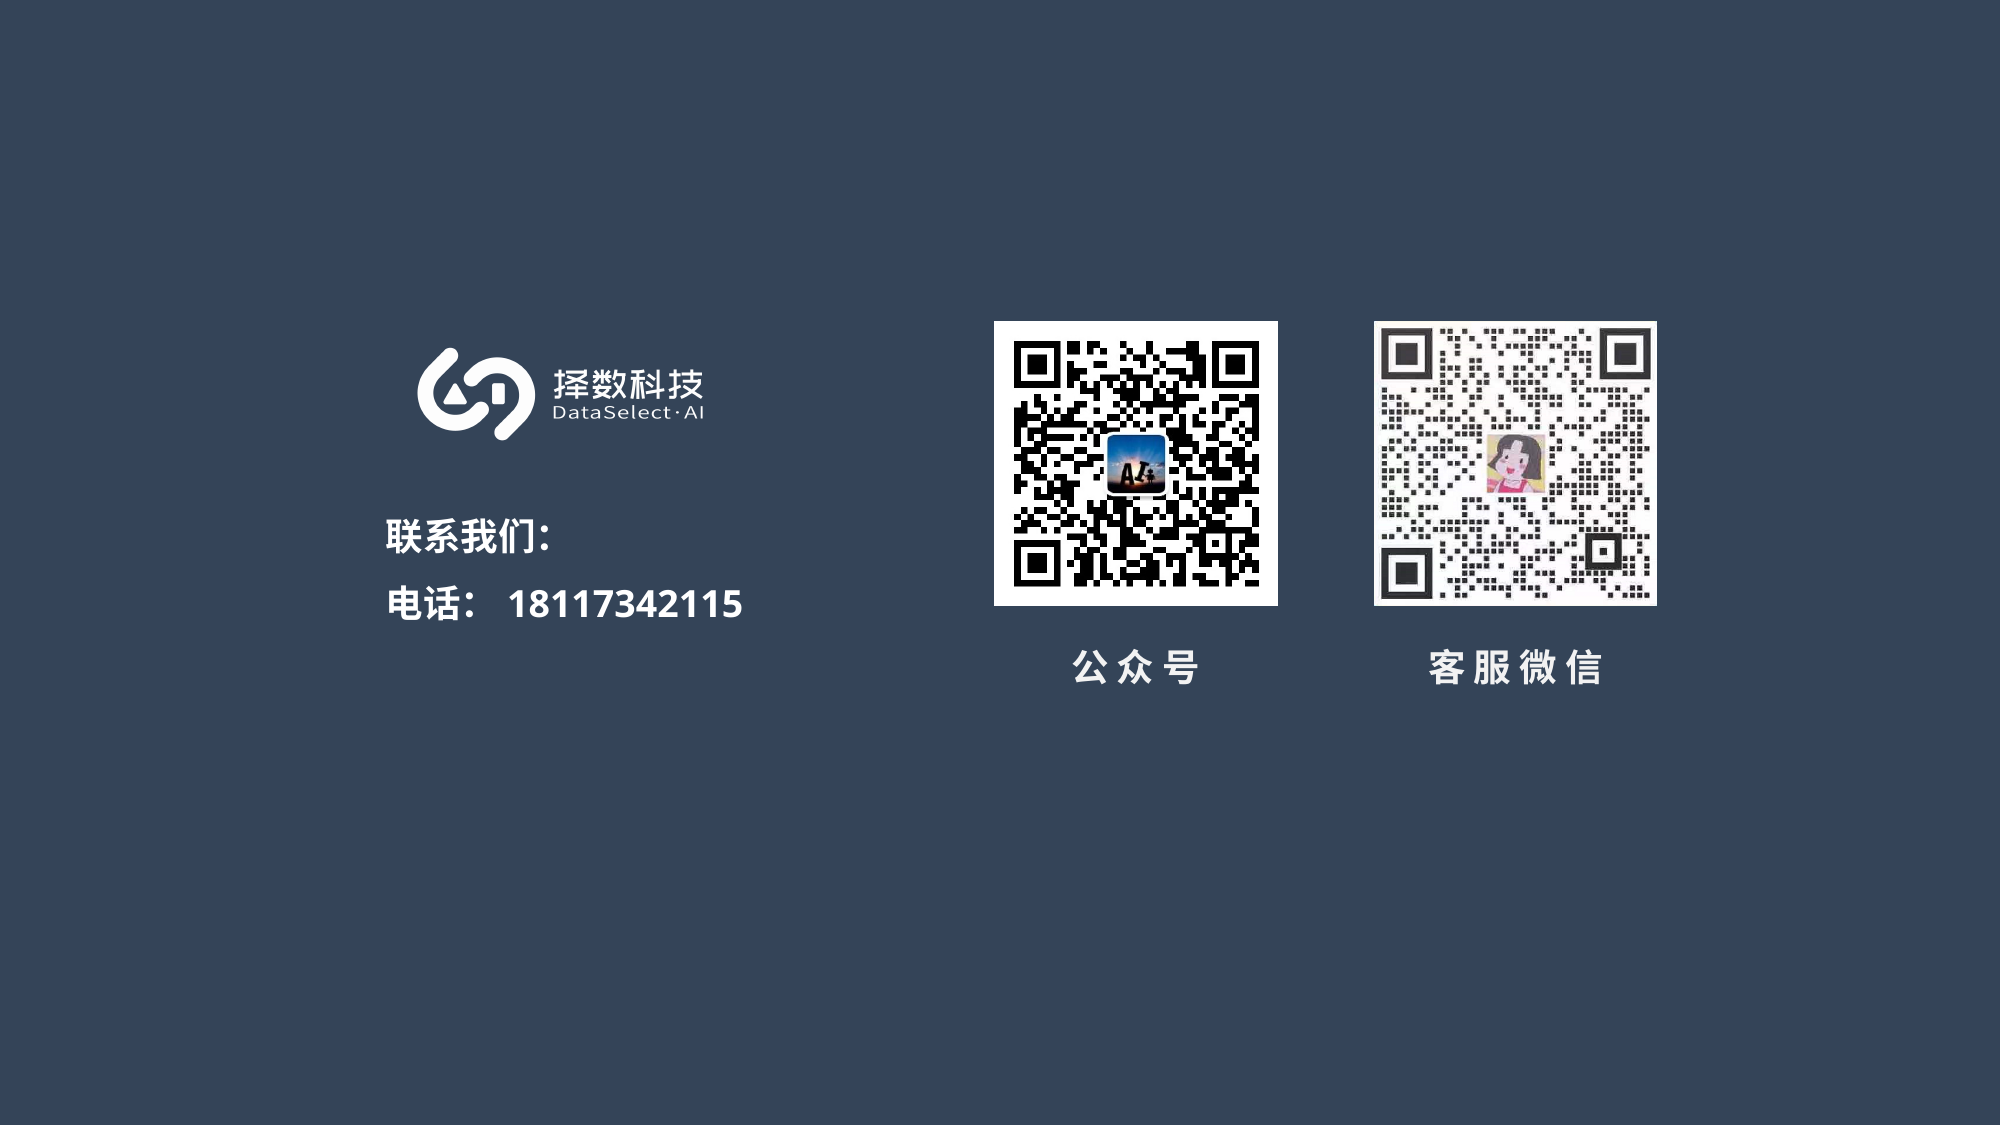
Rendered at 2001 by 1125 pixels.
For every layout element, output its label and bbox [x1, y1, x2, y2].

picture [994, 321, 1278, 606]
picture [1374, 321, 1657, 606]
picture [391, 225, 729, 563]
